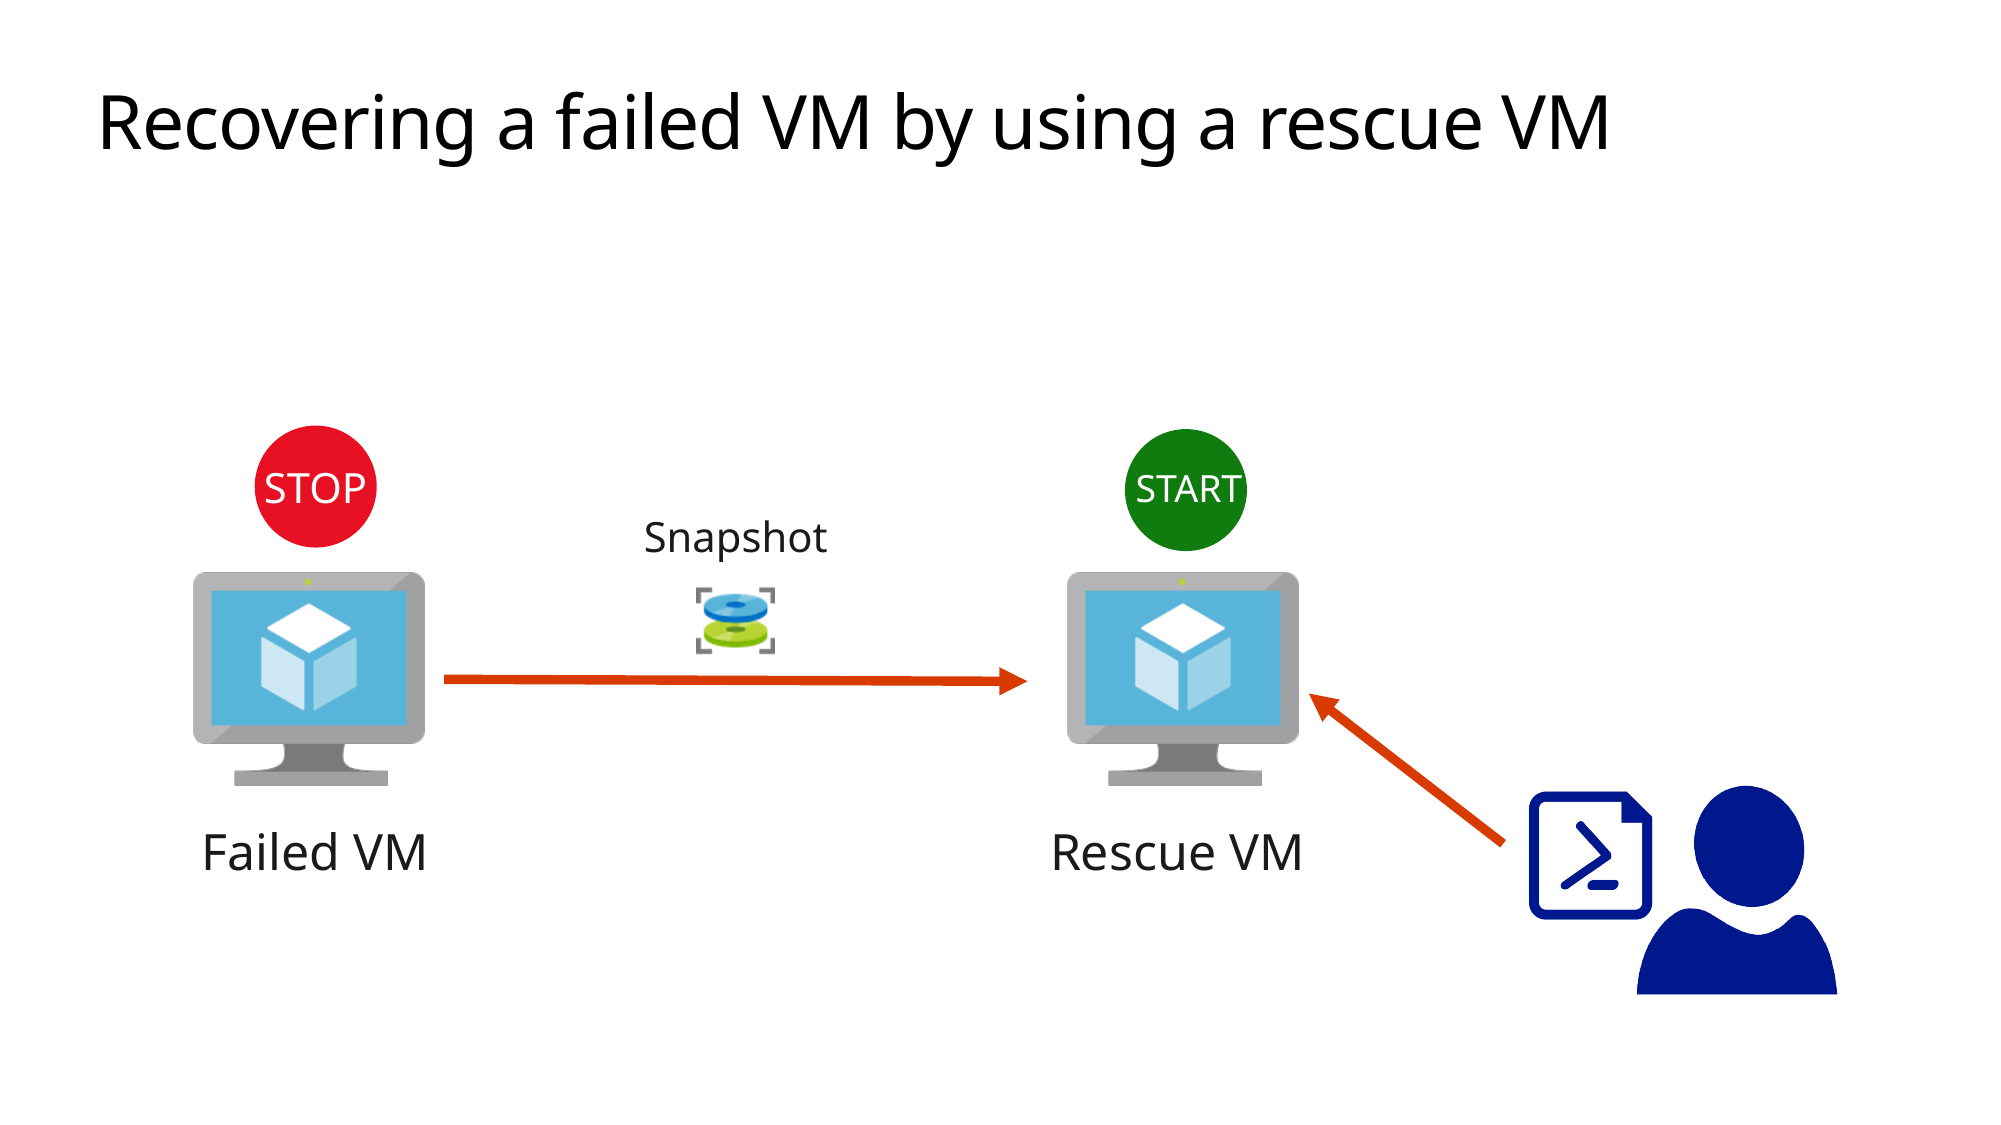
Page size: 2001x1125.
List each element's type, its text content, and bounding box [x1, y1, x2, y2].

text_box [192, 425, 1842, 995]
title Recovering a failed VM by using a rescue VM [96, 75, 1904, 166]
